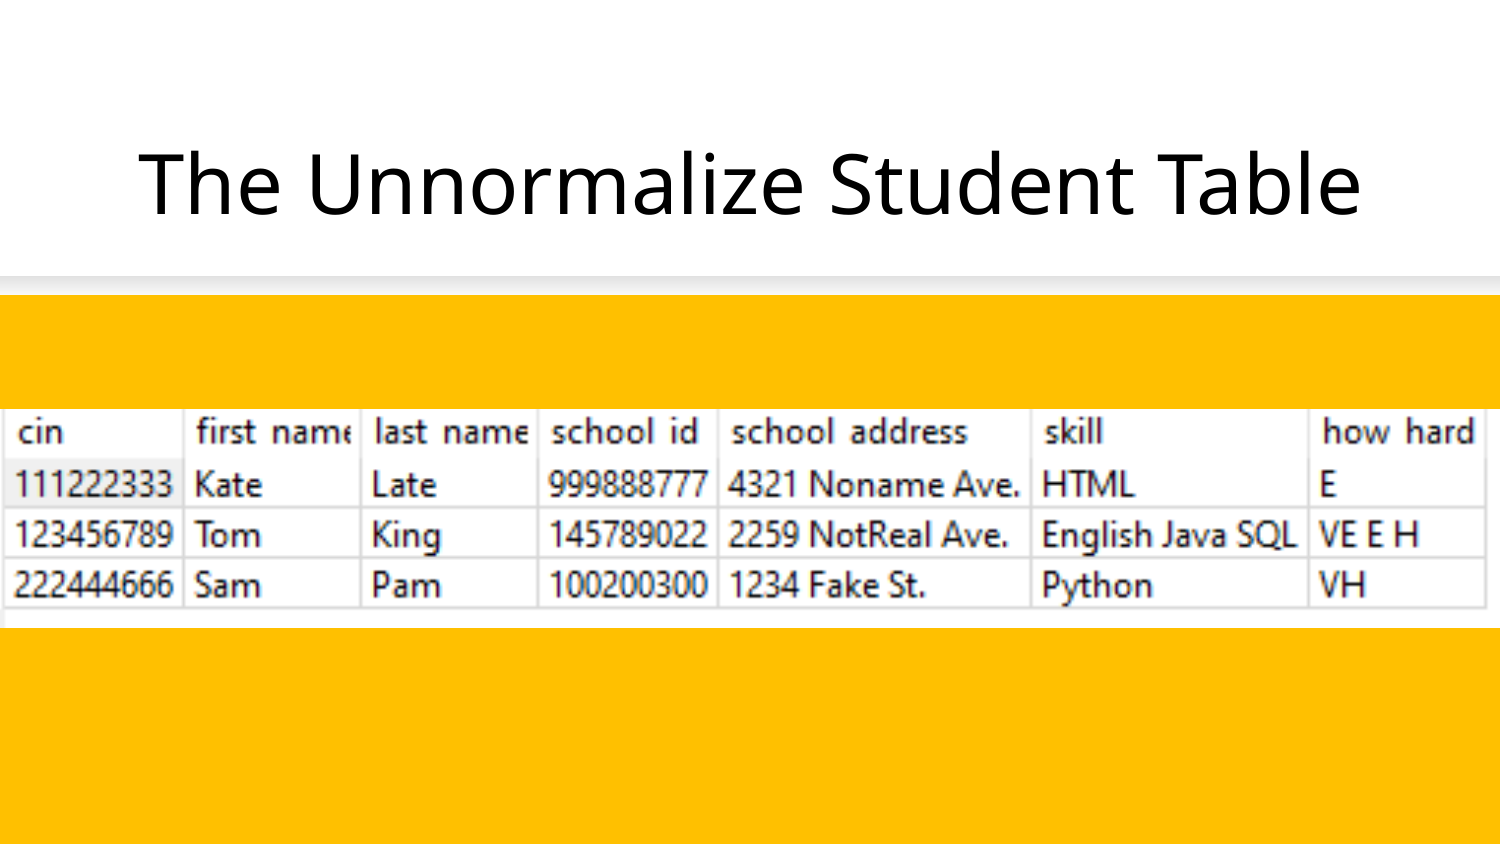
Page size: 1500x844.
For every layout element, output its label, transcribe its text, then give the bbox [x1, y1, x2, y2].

picture [0, 409, 1500, 628]
title The Unnormalize Student Table [77, 121, 1427, 248]
